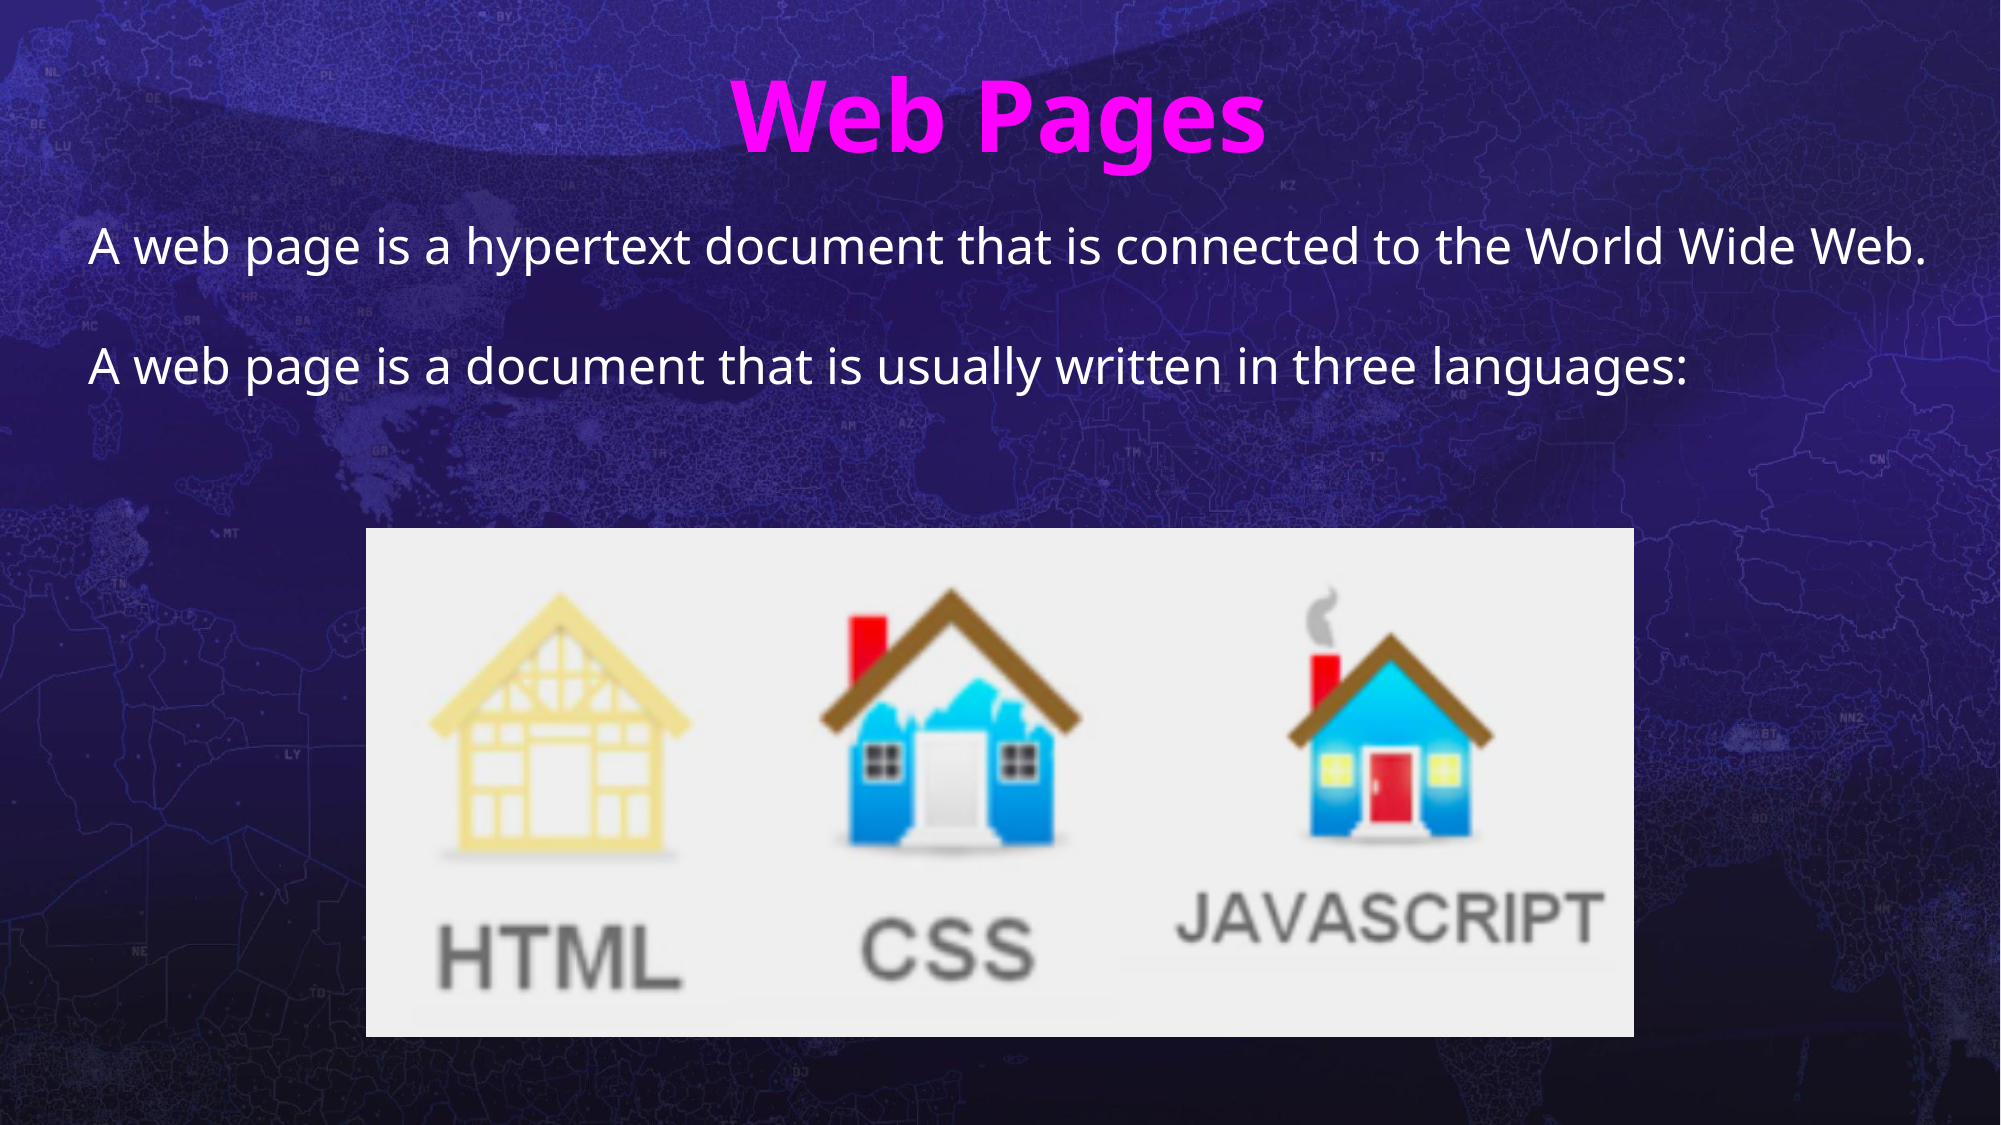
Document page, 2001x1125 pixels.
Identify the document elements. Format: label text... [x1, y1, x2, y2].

text_box Web Pages [671, 32, 1329, 213]
list A web page is a hypertext document that is connected to the World Wide Web. A web page is a document that is usually written in three languages: [68, 149, 1954, 988]
picture [0, 0, 2001, 1125]
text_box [366, 528, 1634, 1037]
